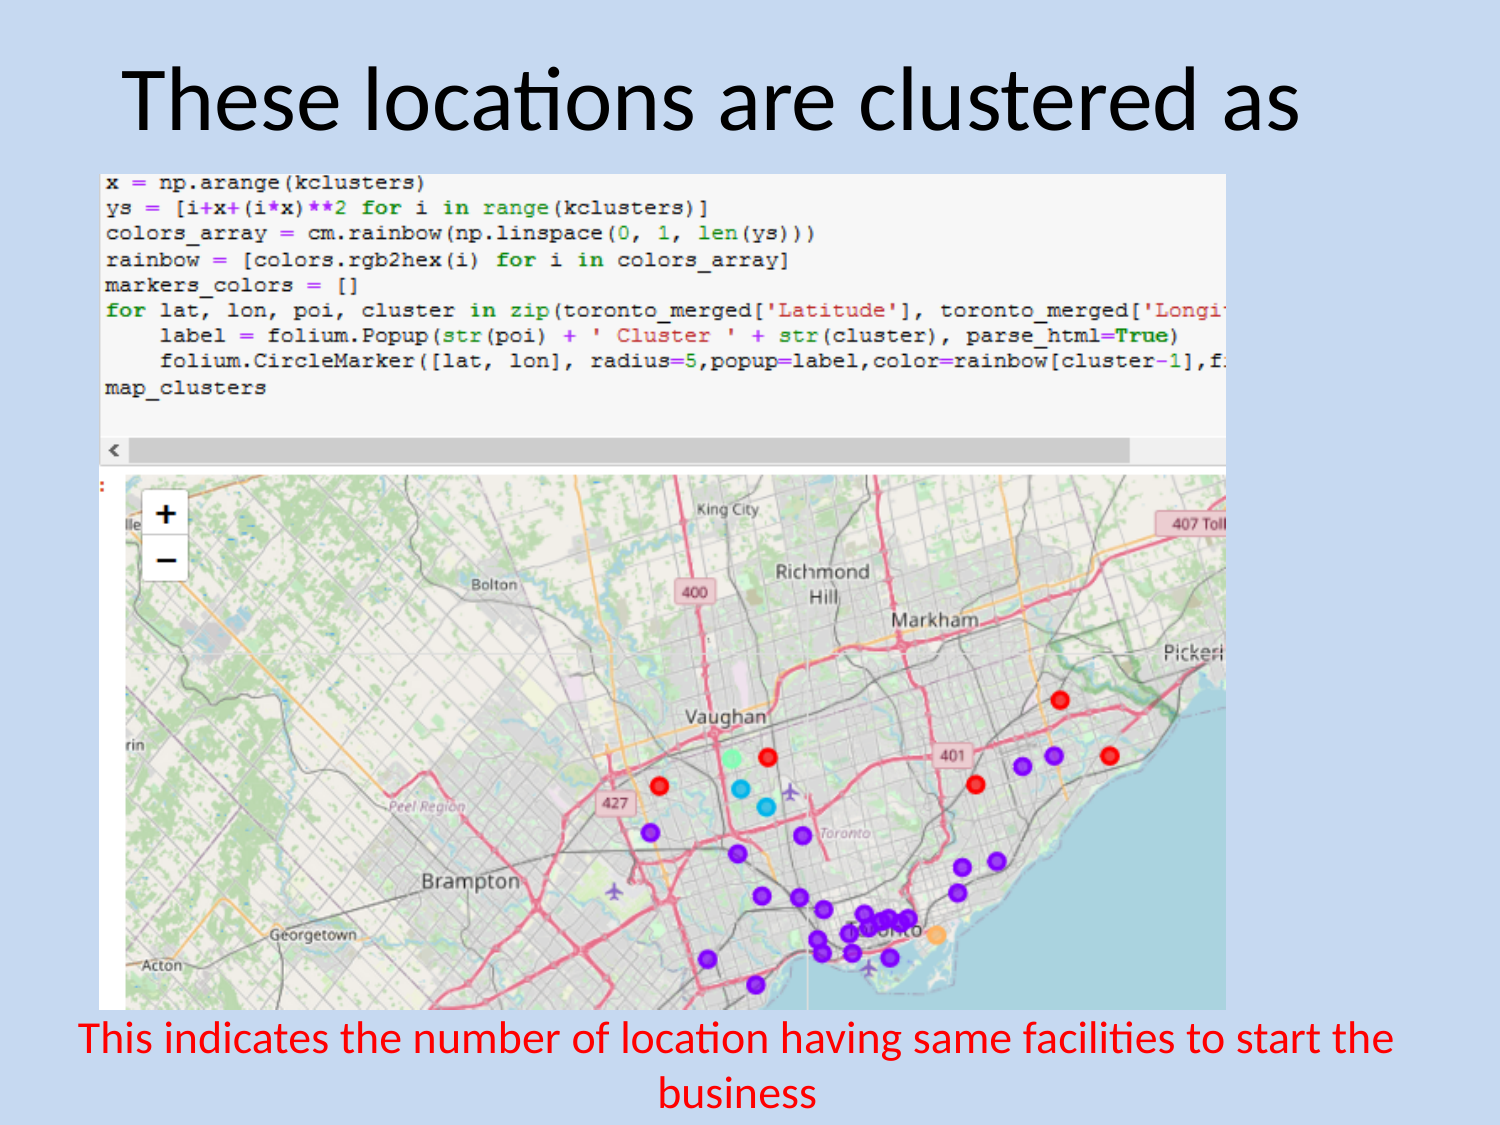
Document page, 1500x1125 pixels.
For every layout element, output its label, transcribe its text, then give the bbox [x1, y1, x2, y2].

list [99, 174, 1226, 1011]
text_box This indicates the number of location having same facilities to start the business [62, 999, 1413, 1125]
title These locations are clustered as [37, 0, 1388, 188]
